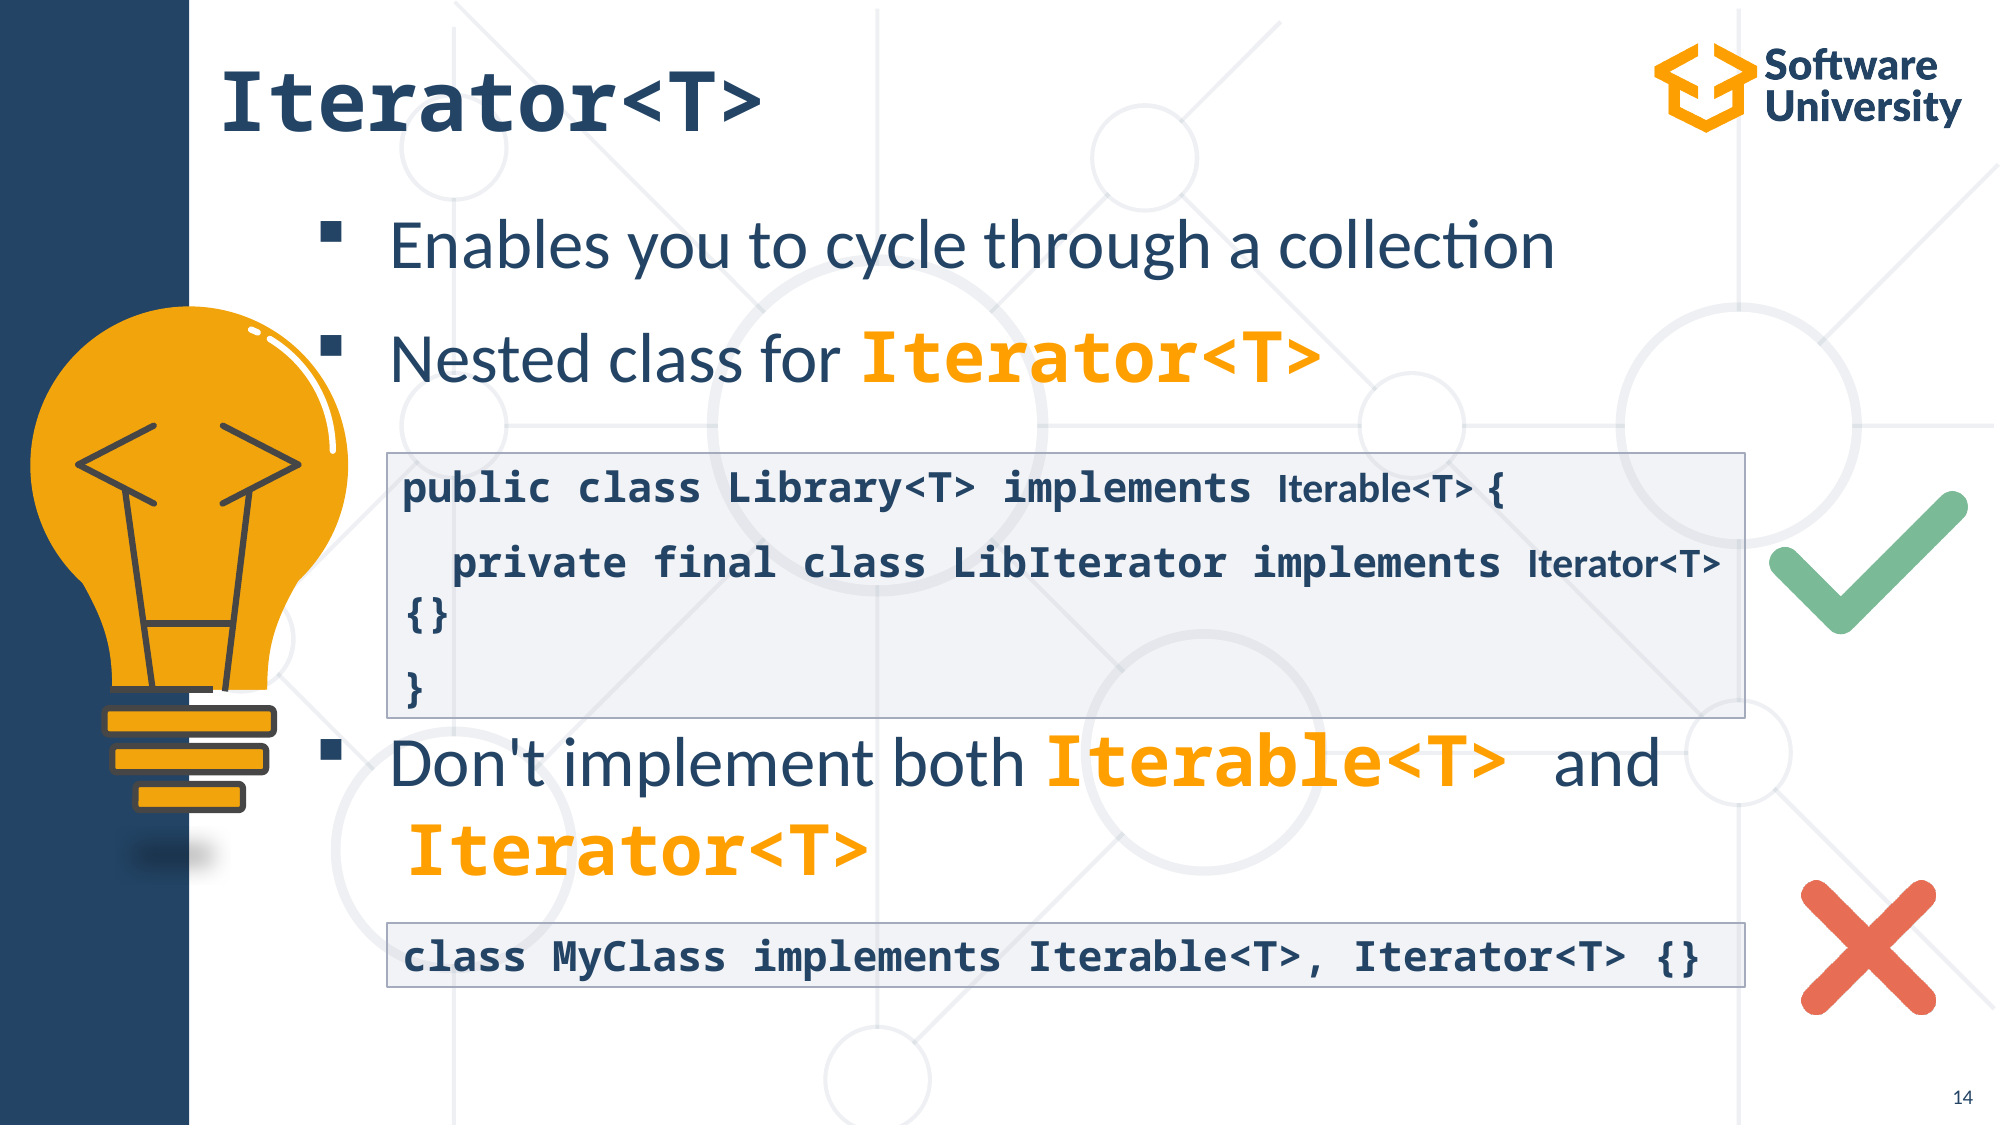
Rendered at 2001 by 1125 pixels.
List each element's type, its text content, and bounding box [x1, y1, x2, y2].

picture [1769, 463, 1968, 662]
text_box class MyClass implements Iterable<T>, Iterator<T> {} [387, 922, 1746, 988]
title Iterator<T> [200, 6, 1063, 189]
text_box public class Library<T> implements Iterable<T> { private final class LibIterator implements Iterator<T> {} } [387, 453, 1746, 718]
text_box Enables you to cycle through a collection Nested class for Iterator<T> Don't implement both Iterable<T> and Iterator<T> [299, 186, 1968, 1101]
picture [1641, 31, 1973, 145]
picture [1800, 879, 1937, 1016]
text_box 14 [1927, 1067, 1989, 1117]
